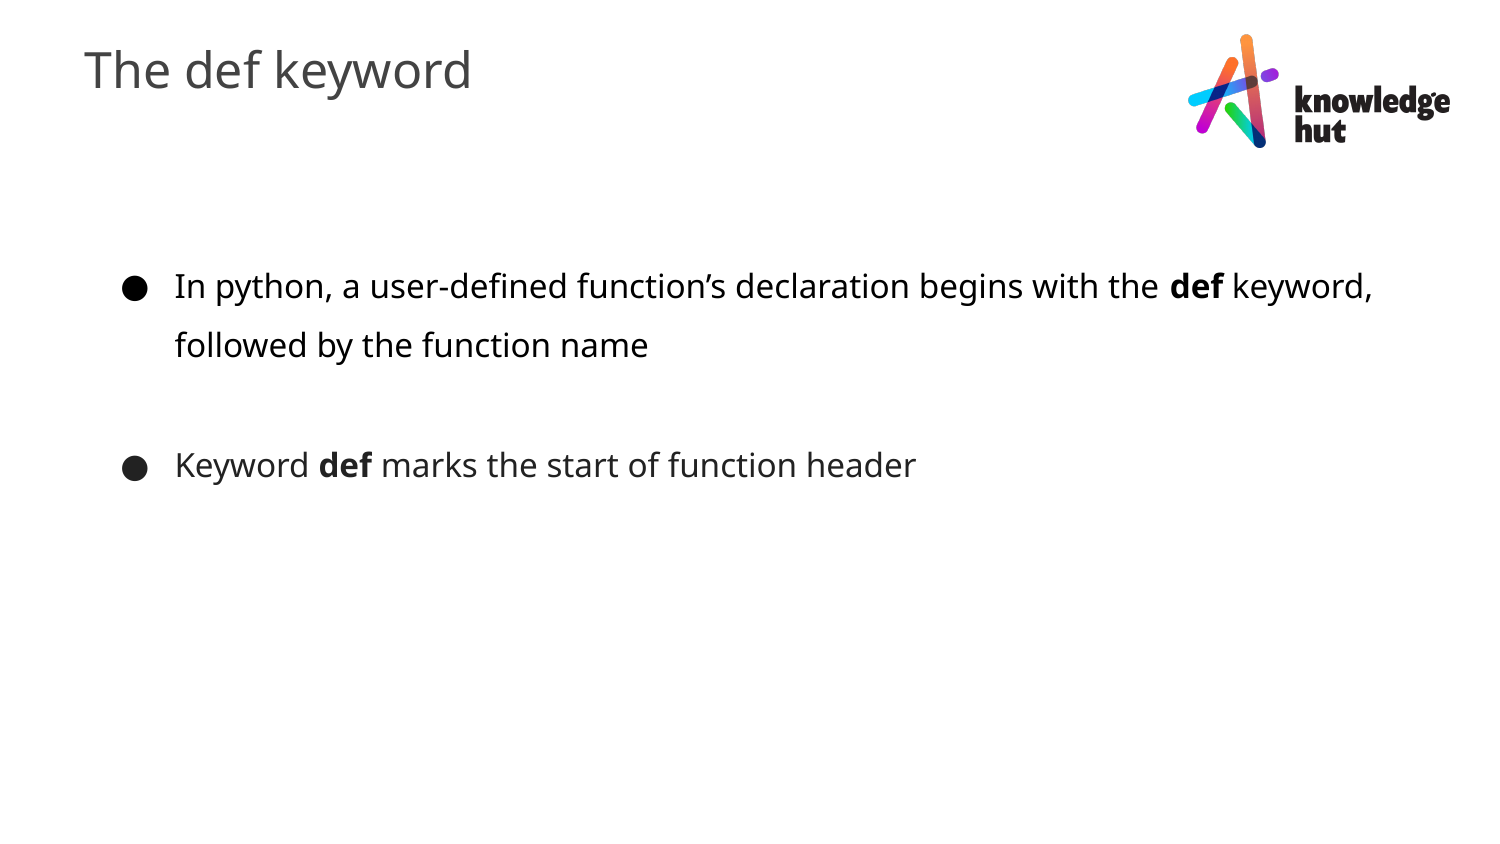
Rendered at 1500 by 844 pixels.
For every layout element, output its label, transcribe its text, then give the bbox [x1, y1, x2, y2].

picture [1184, 30, 1454, 152]
text_box In python, a user-defined function’s declaration begins with the def keyword, followed by the function name Keyword def marks the start of function header [84, 229, 1416, 516]
text_box The def keyword [69, 23, 1335, 110]
